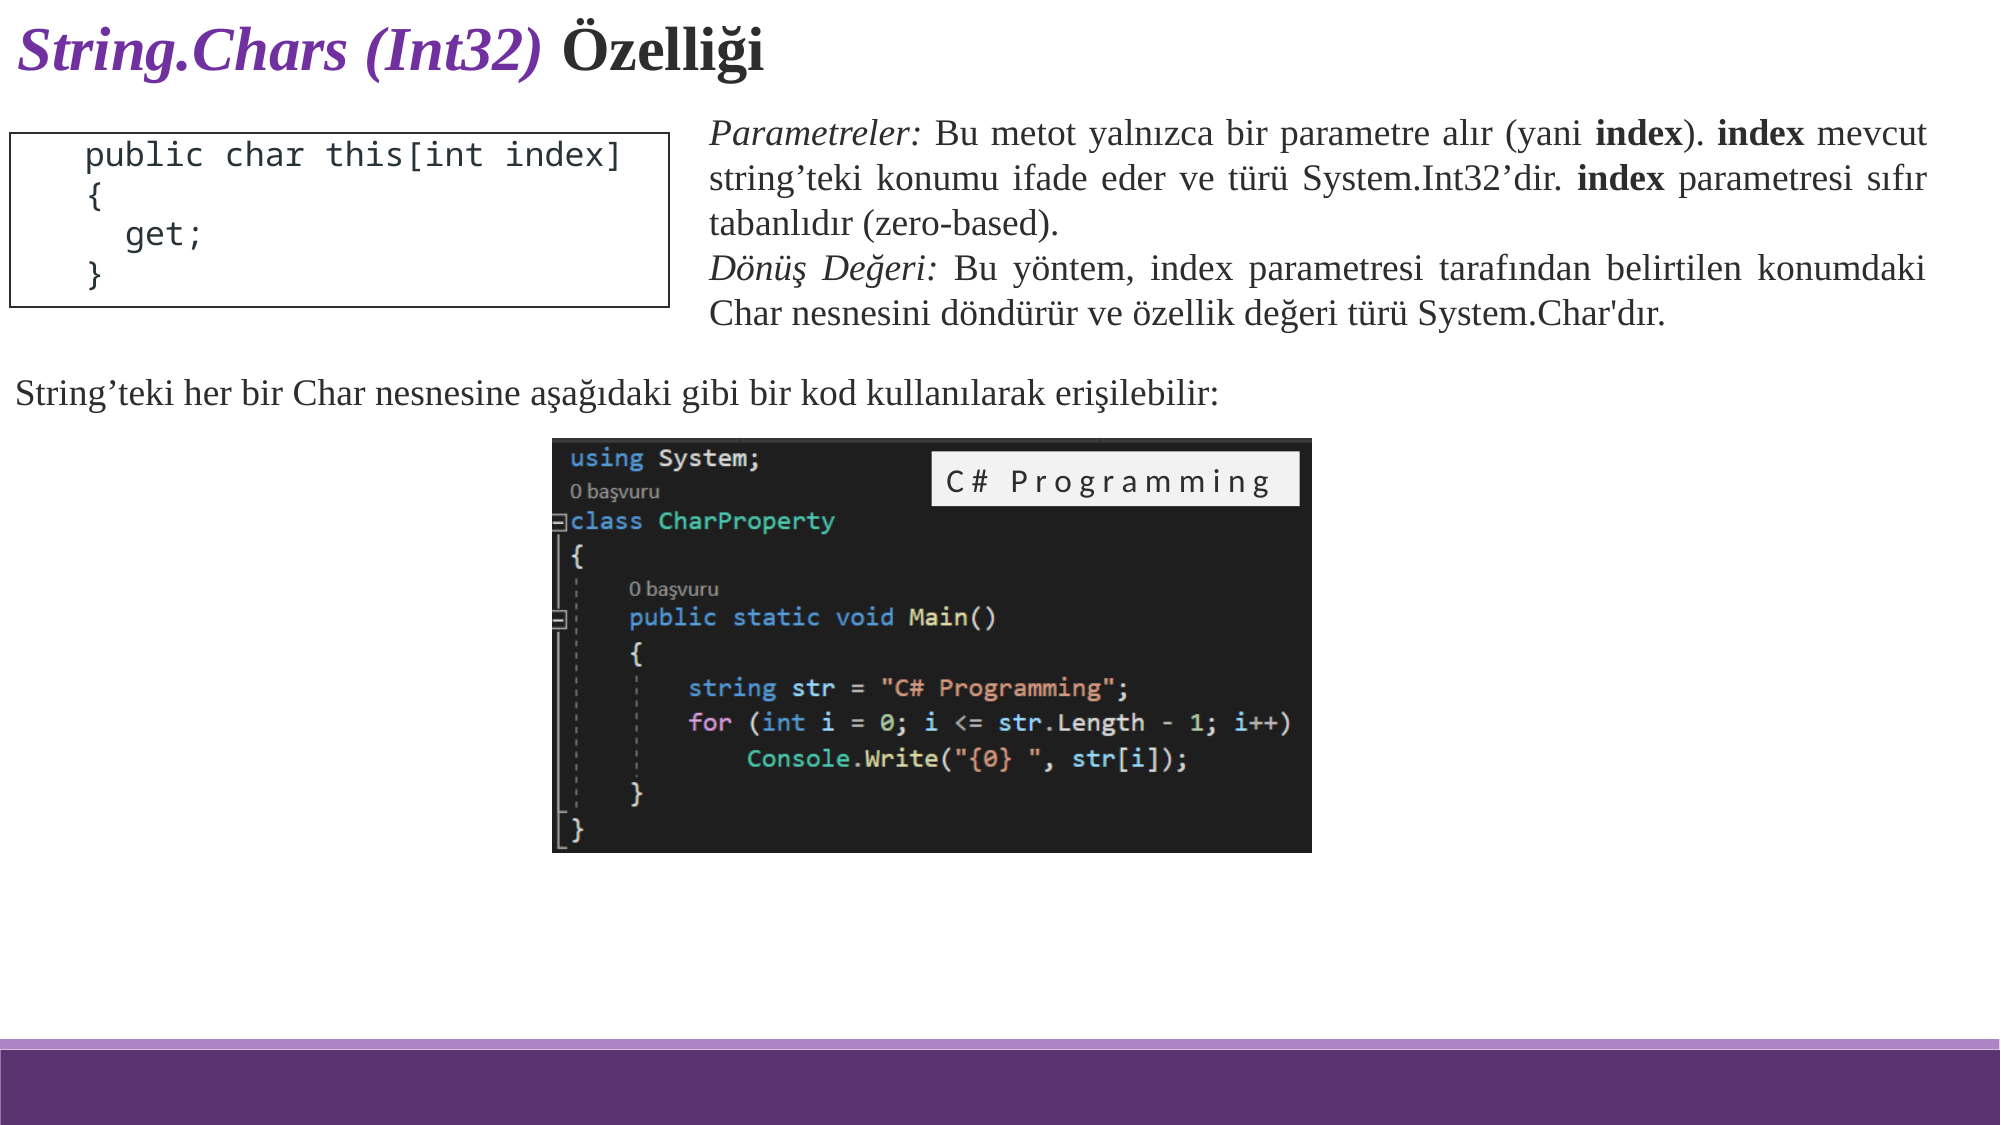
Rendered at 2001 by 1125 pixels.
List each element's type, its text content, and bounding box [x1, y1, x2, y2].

text_box String.Chars (Int32) Özelliği [17, 0, 2000, 101]
text_box public char this[int index] { get; } [10, 132, 669, 307]
text_box String’teki her bir Char nesnesine aşağıdaki gibi bir kod kullanılarak erişilebilir: [0, 360, 1864, 421]
text_box Parametreler: Bu metot yalnızca bir parametre alır (yani index). index mevcut string’teki konumu ifade eder ve türü System.Int32’dir. index parametresi sıfır tabanlıdır (zero-based). Dönüş Değeri: Bu yöntem, index parametresi tarafından belirtilen konumdaki Char nesnesini döndürür ve özellik değeri türü System.Char'dır. [694, 100, 1943, 341]
picture [551, 438, 1312, 853]
text_box [17, 102, 1983, 1060]
